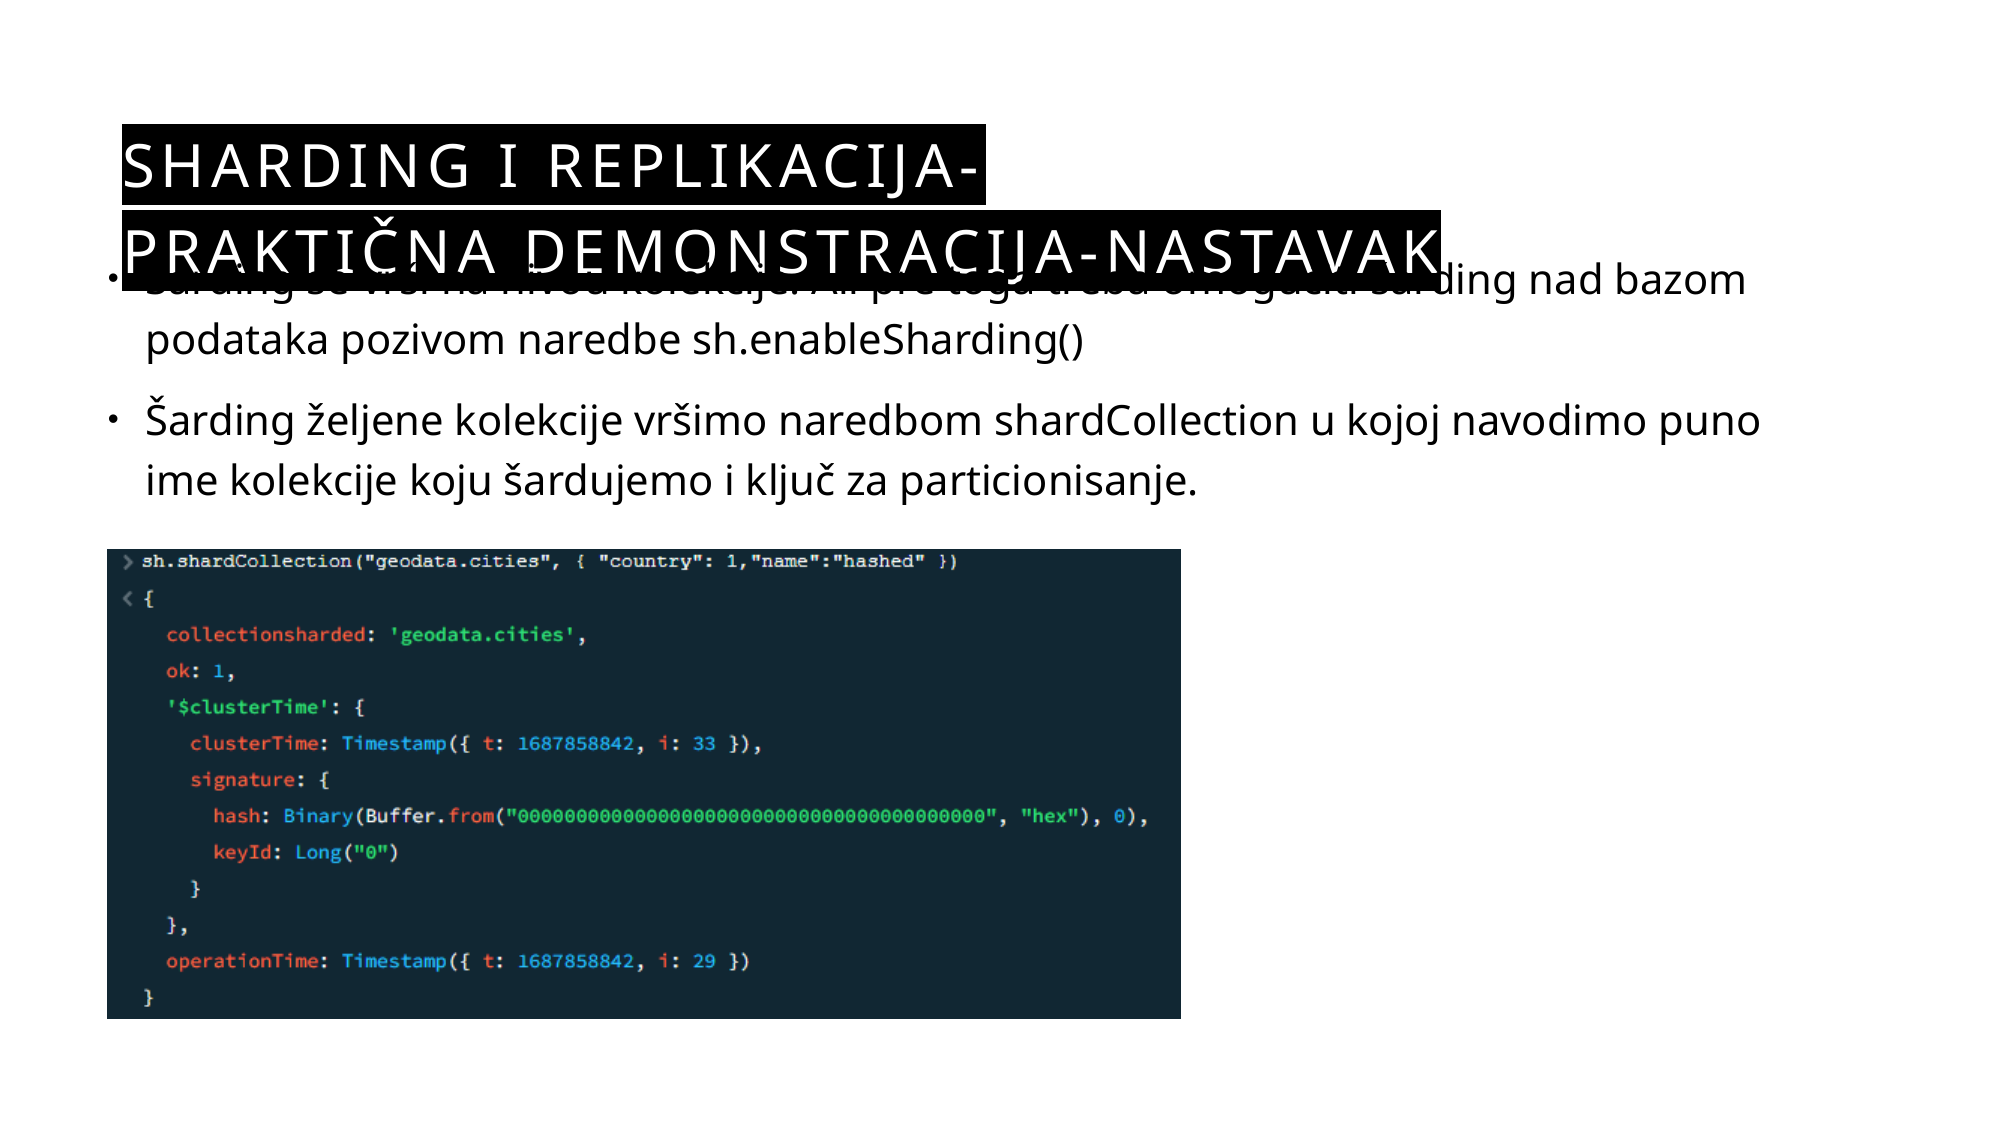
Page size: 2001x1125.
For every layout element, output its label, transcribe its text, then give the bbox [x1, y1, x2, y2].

title SHARDING I REPLIKACIJA-PRAKTIČNA DEMONSTRACIJA-NASTAVAK [107, 106, 1850, 295]
picture [107, 549, 1181, 1019]
list Šarding se vrši na nivou kolekcije. Ali pre toga treba omogućiti šarding nad bazom podataka pozivom naredbe sh.enableSharding() Šarding željene kolekcije vršimo naredbom shardCollection u kojoj navodimo puno ime kolekcije koju šardujemo i ključ za particionisanje. [92, 235, 1836, 867]
